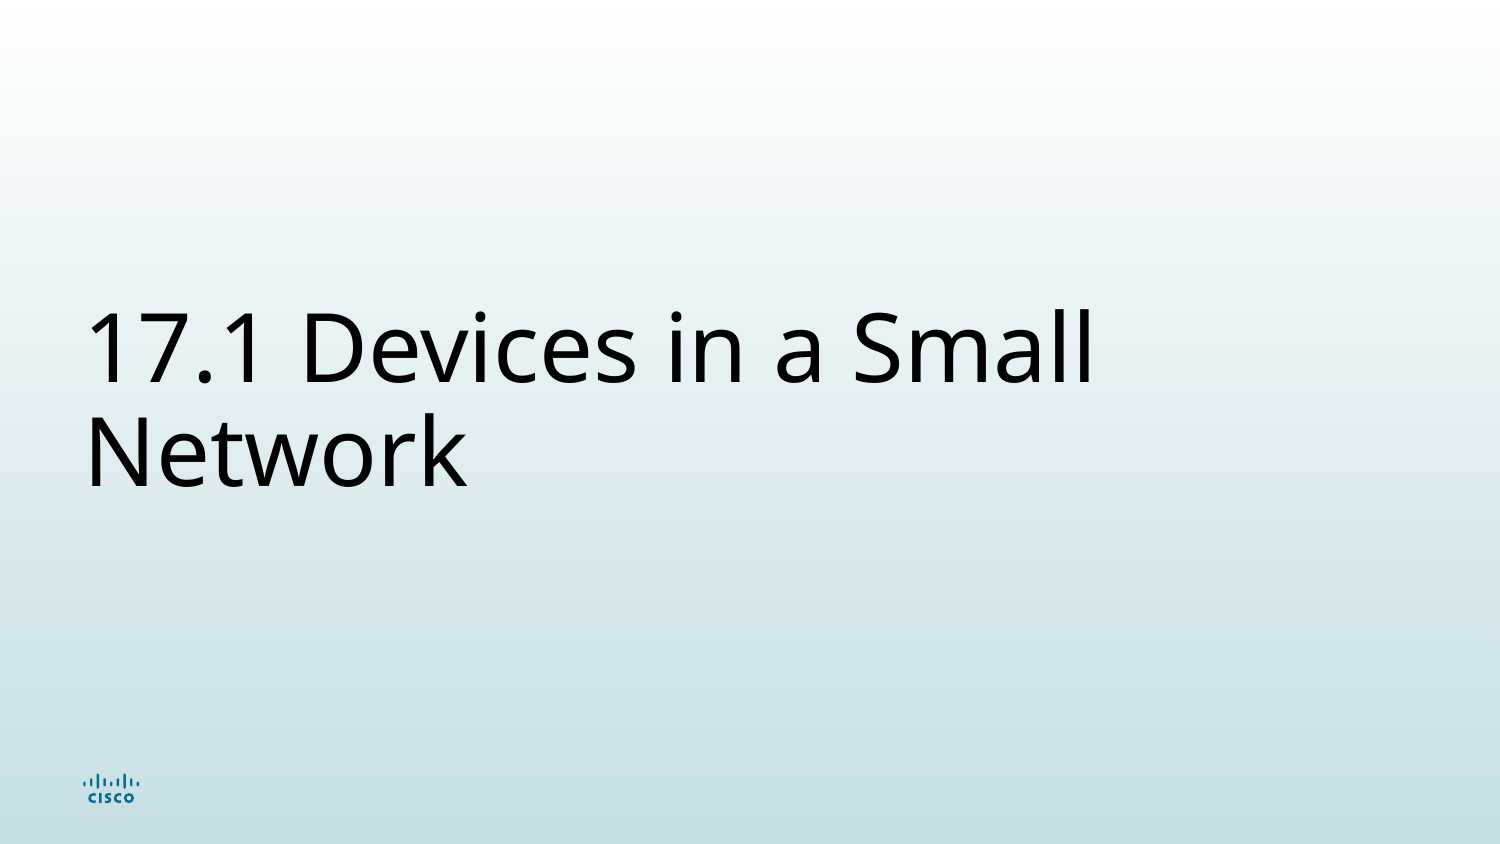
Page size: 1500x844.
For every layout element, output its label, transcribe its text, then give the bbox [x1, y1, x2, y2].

title 17.1 Devices in a Small Network [68, 293, 1315, 515]
